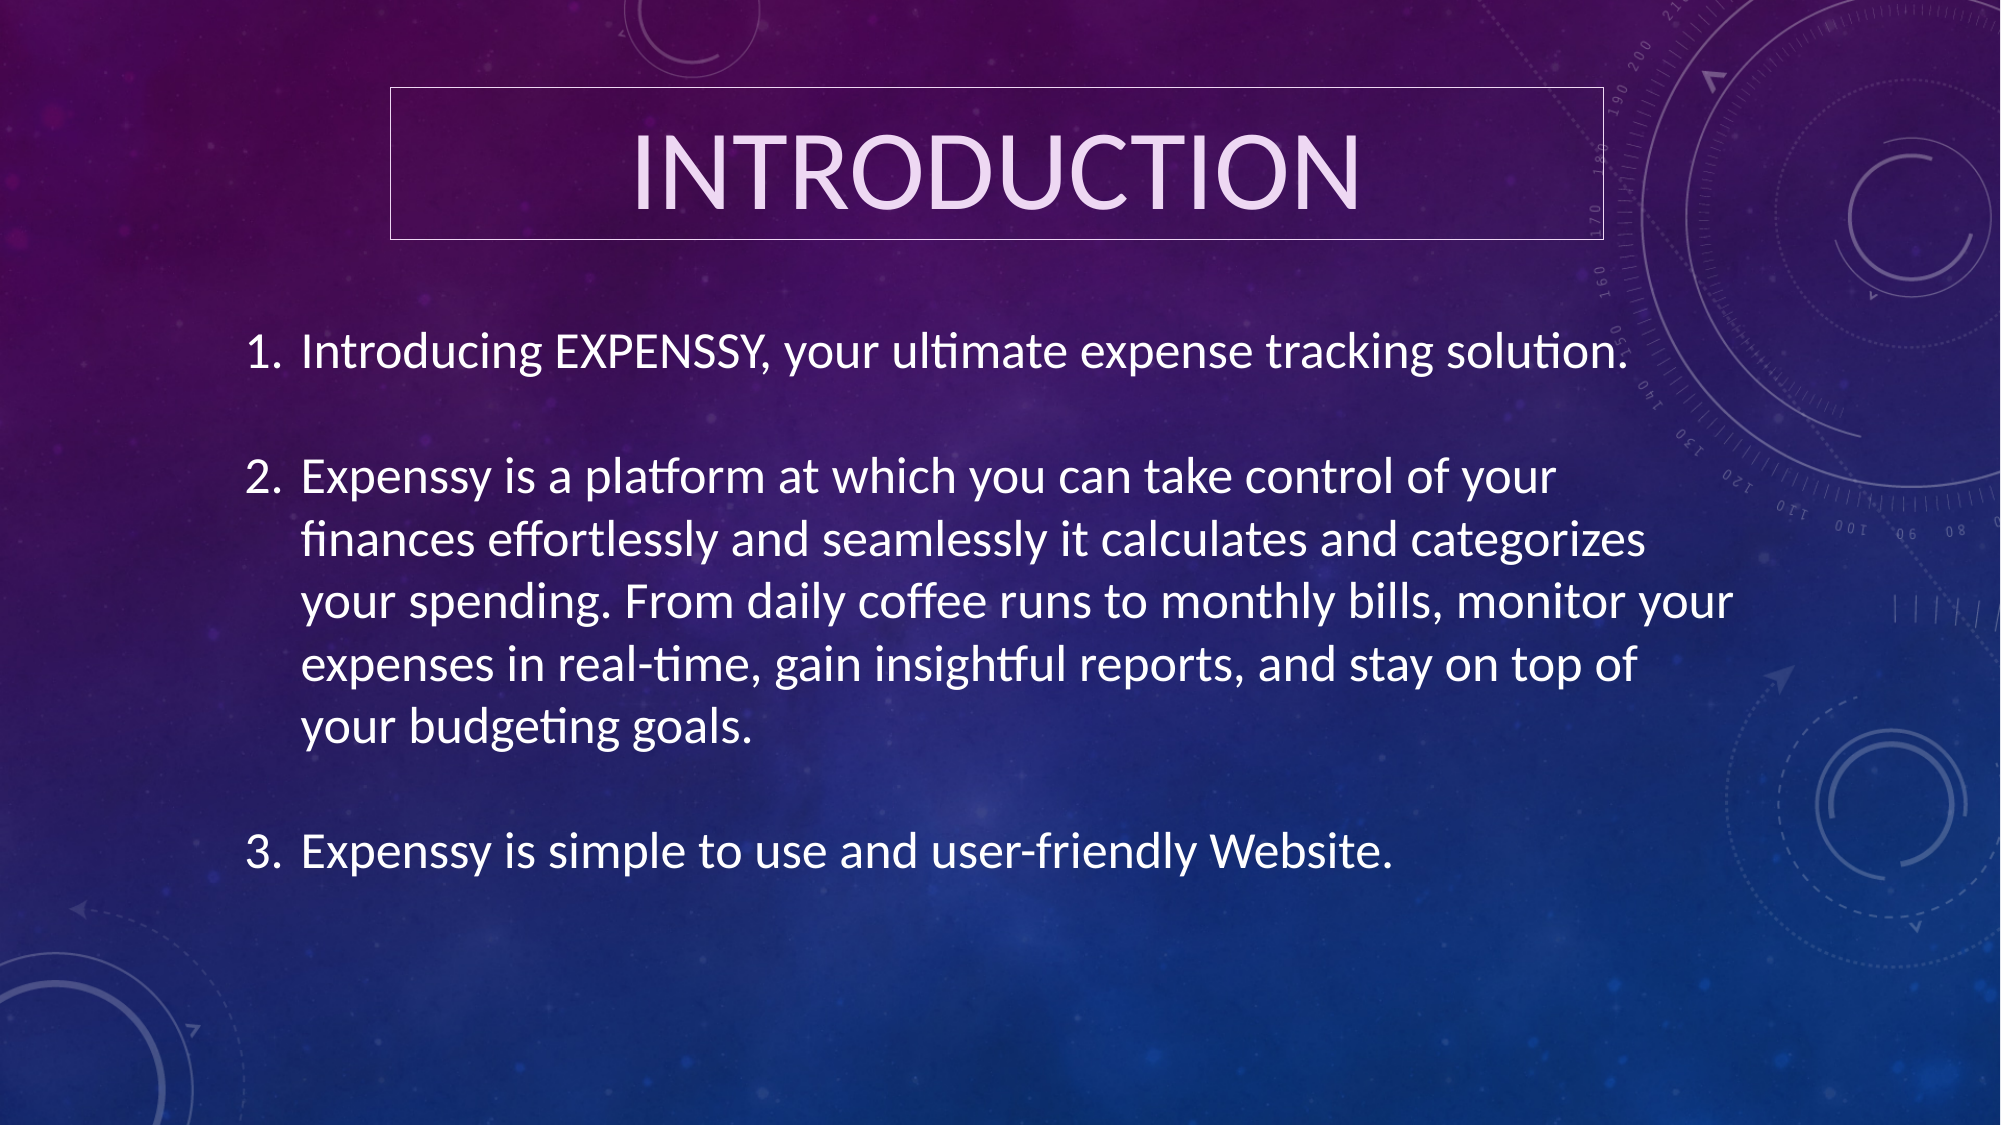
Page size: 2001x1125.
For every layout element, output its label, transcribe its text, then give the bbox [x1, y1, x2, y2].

picture [0, 0, 2001, 1125]
text_box INTRODUCTION [390, 87, 1604, 240]
text_box Introducing EXPENSSY, your ultimate expense tracking solution. Expenssy is a platform at which you can take control of your finances effortlessly and seamlessly it calculates and categorizes your spending. From daily coffee runs to monthly bills, monitor your expenses in real-time, gain insightful reports, and stay on top of your budgeting goals. Expenssy is simple to use and user-friendly Website. [229, 309, 1758, 887]
